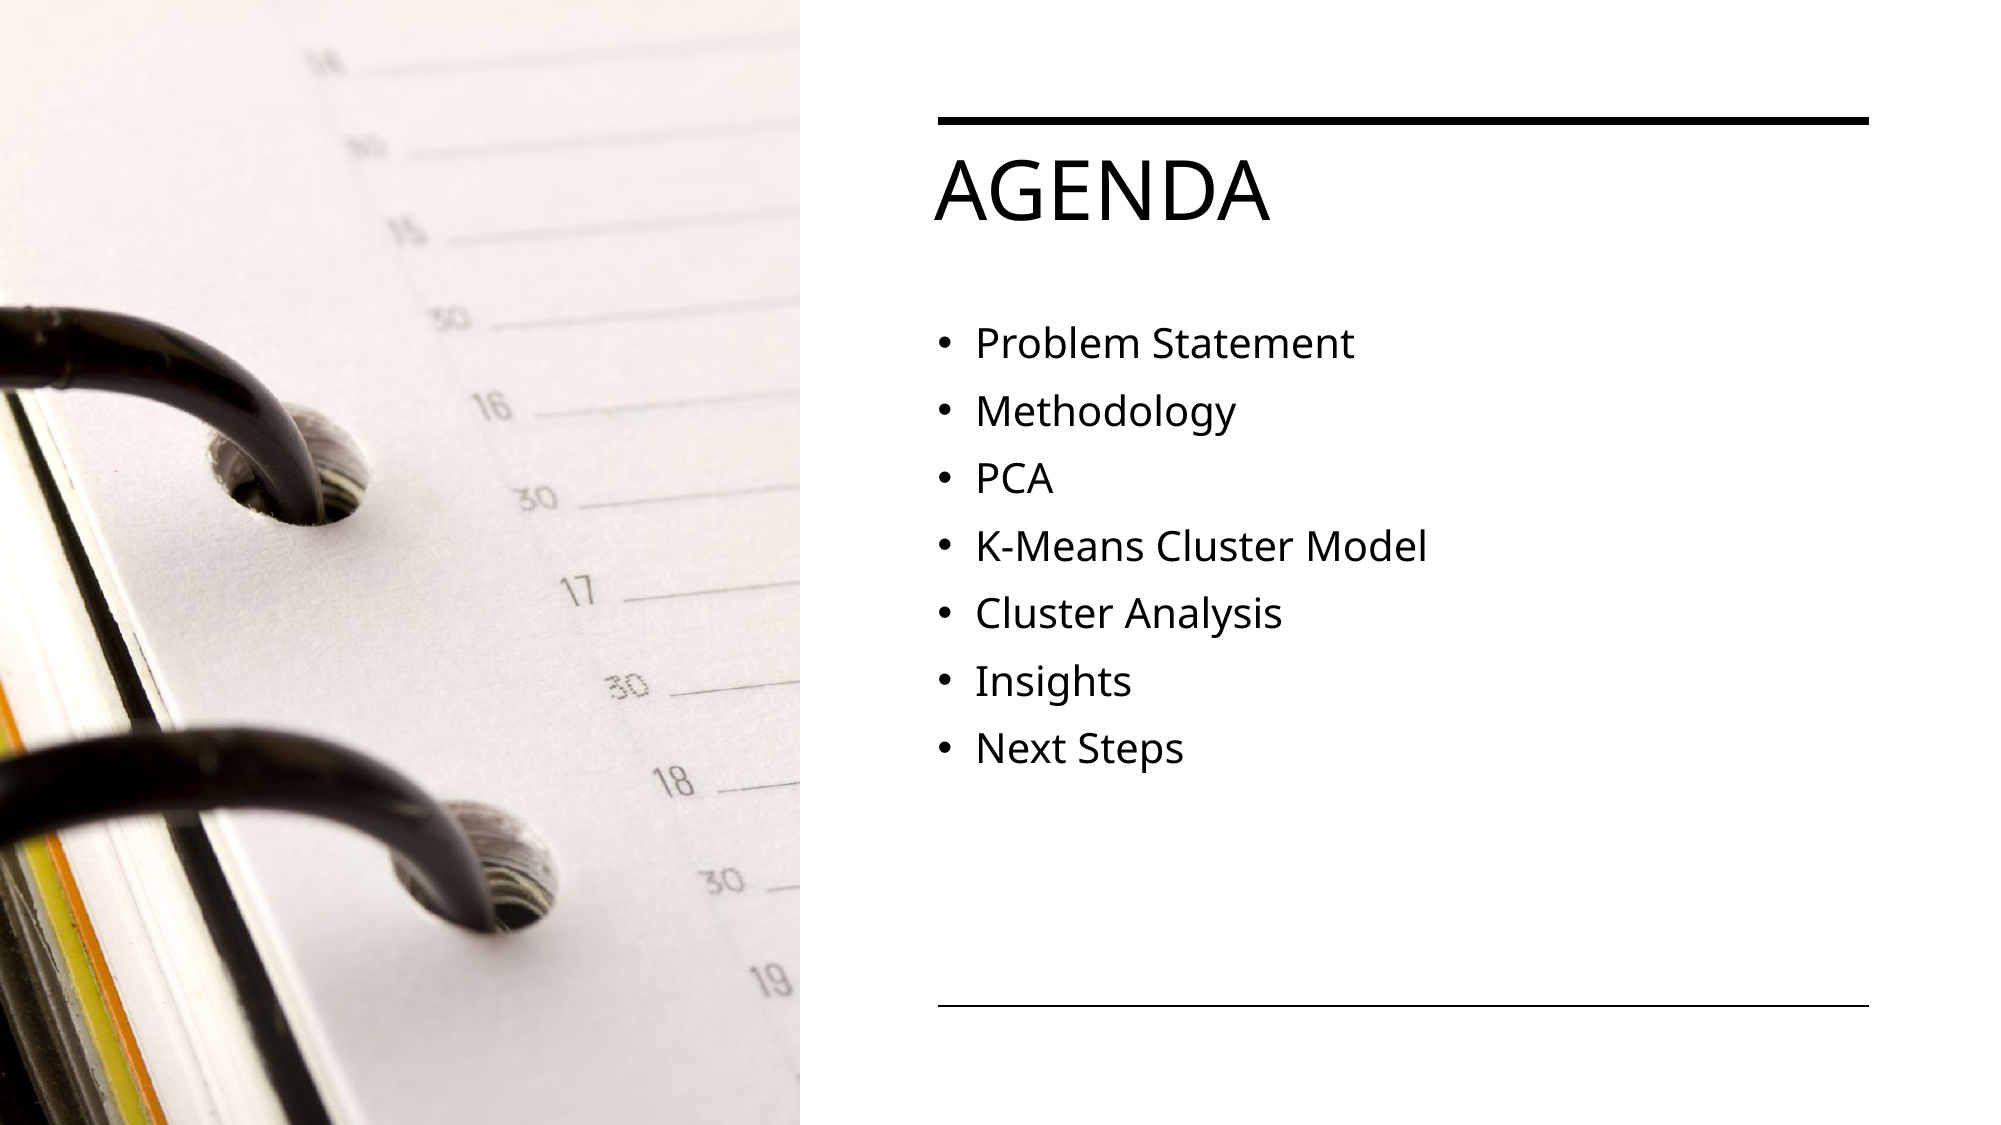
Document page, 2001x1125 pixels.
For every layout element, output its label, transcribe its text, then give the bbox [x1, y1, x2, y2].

text_box [800, 0, 2000, 1125]
text_box Problem Statement Methodology PCA K-Means Cluster Model Cluster Analysis Insights Next Steps [913, 242, 1899, 961]
picture [0, 0, 800, 1125]
title AGENDA [919, 141, 1891, 242]
